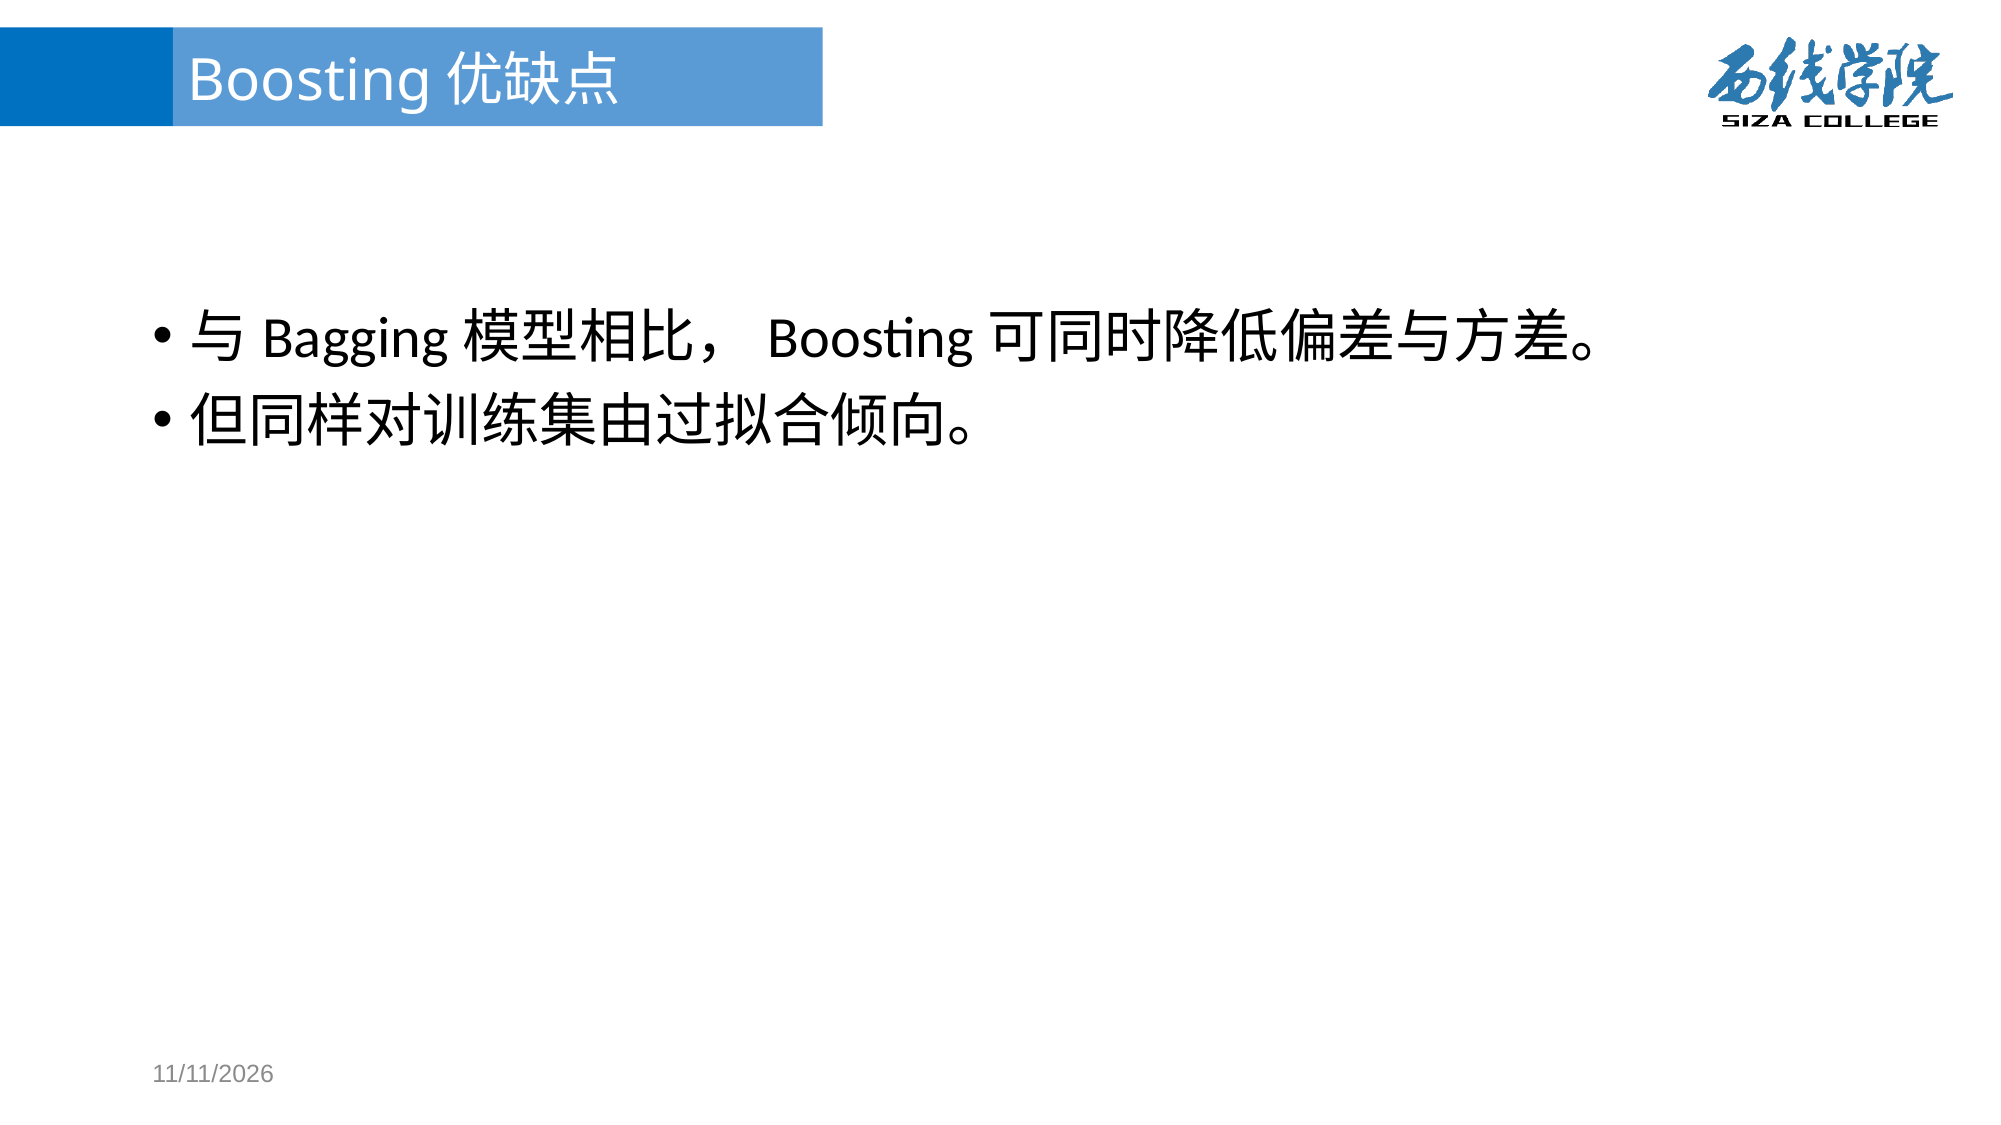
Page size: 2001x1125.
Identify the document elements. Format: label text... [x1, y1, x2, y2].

title Boosting优缺点 [172, 34, 1260, 130]
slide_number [137, 1042, 588, 1103]
picture [1708, 37, 1953, 127]
list 与Bagging模型相比，Boosting可同时降低偏差与方差。 但同样对训练集由过拟合倾向。 [137, 299, 1863, 1014]
